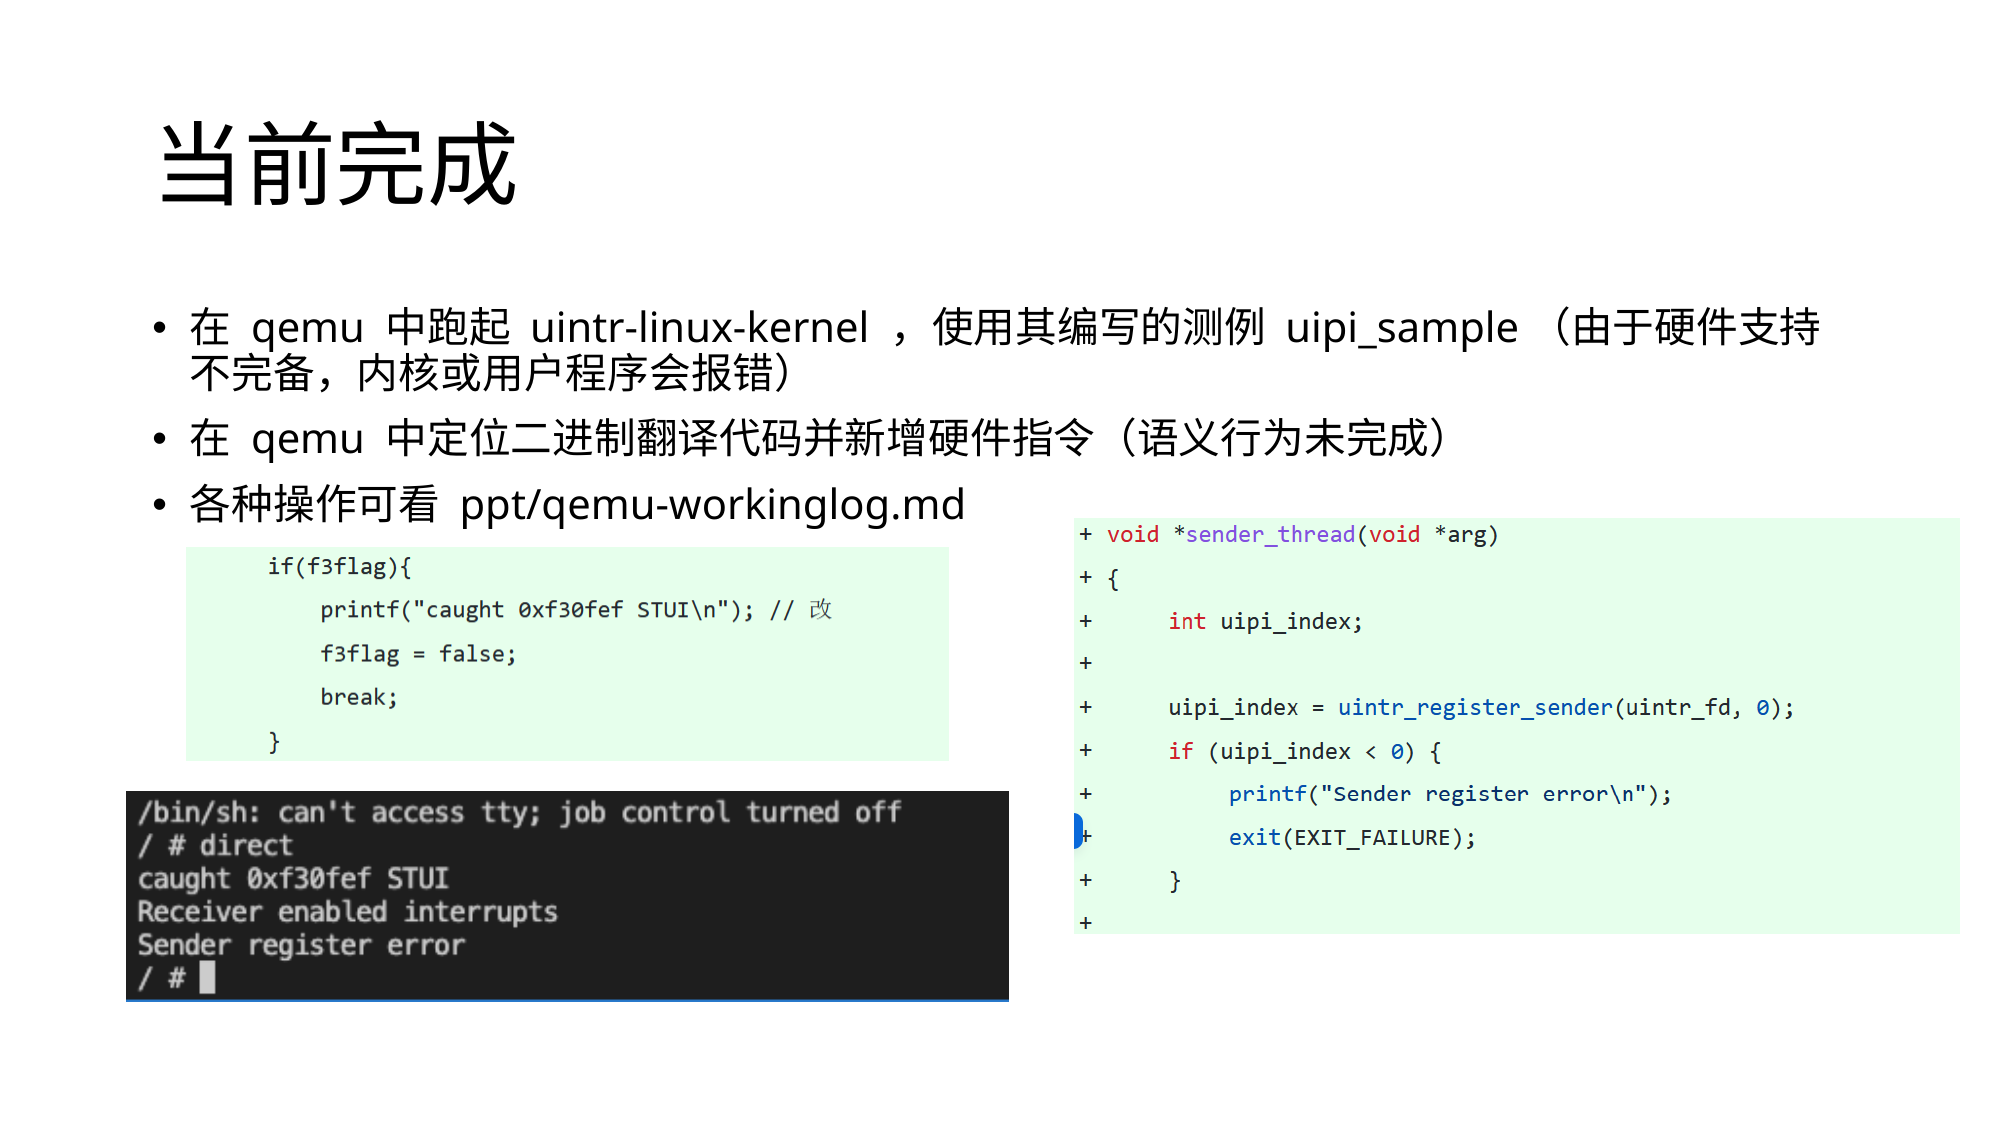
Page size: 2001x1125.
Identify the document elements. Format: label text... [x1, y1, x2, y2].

picture [126, 791, 1009, 1002]
picture [186, 547, 949, 766]
list 在 qemu 中跑起 uintr-linux-kernel ，使用其编写的测例 uipi_sample（由于硬件支持不完备，内核或用户程序会报错） 在 qemu 中定位二进制翻译代码并新增硬件指令（语义行为未完成） 各种操作可看 ppt/qemu-workinglog.md [137, 299, 1863, 1014]
title 当前完成 [137, 59, 1863, 278]
picture [1074, 518, 1960, 934]
